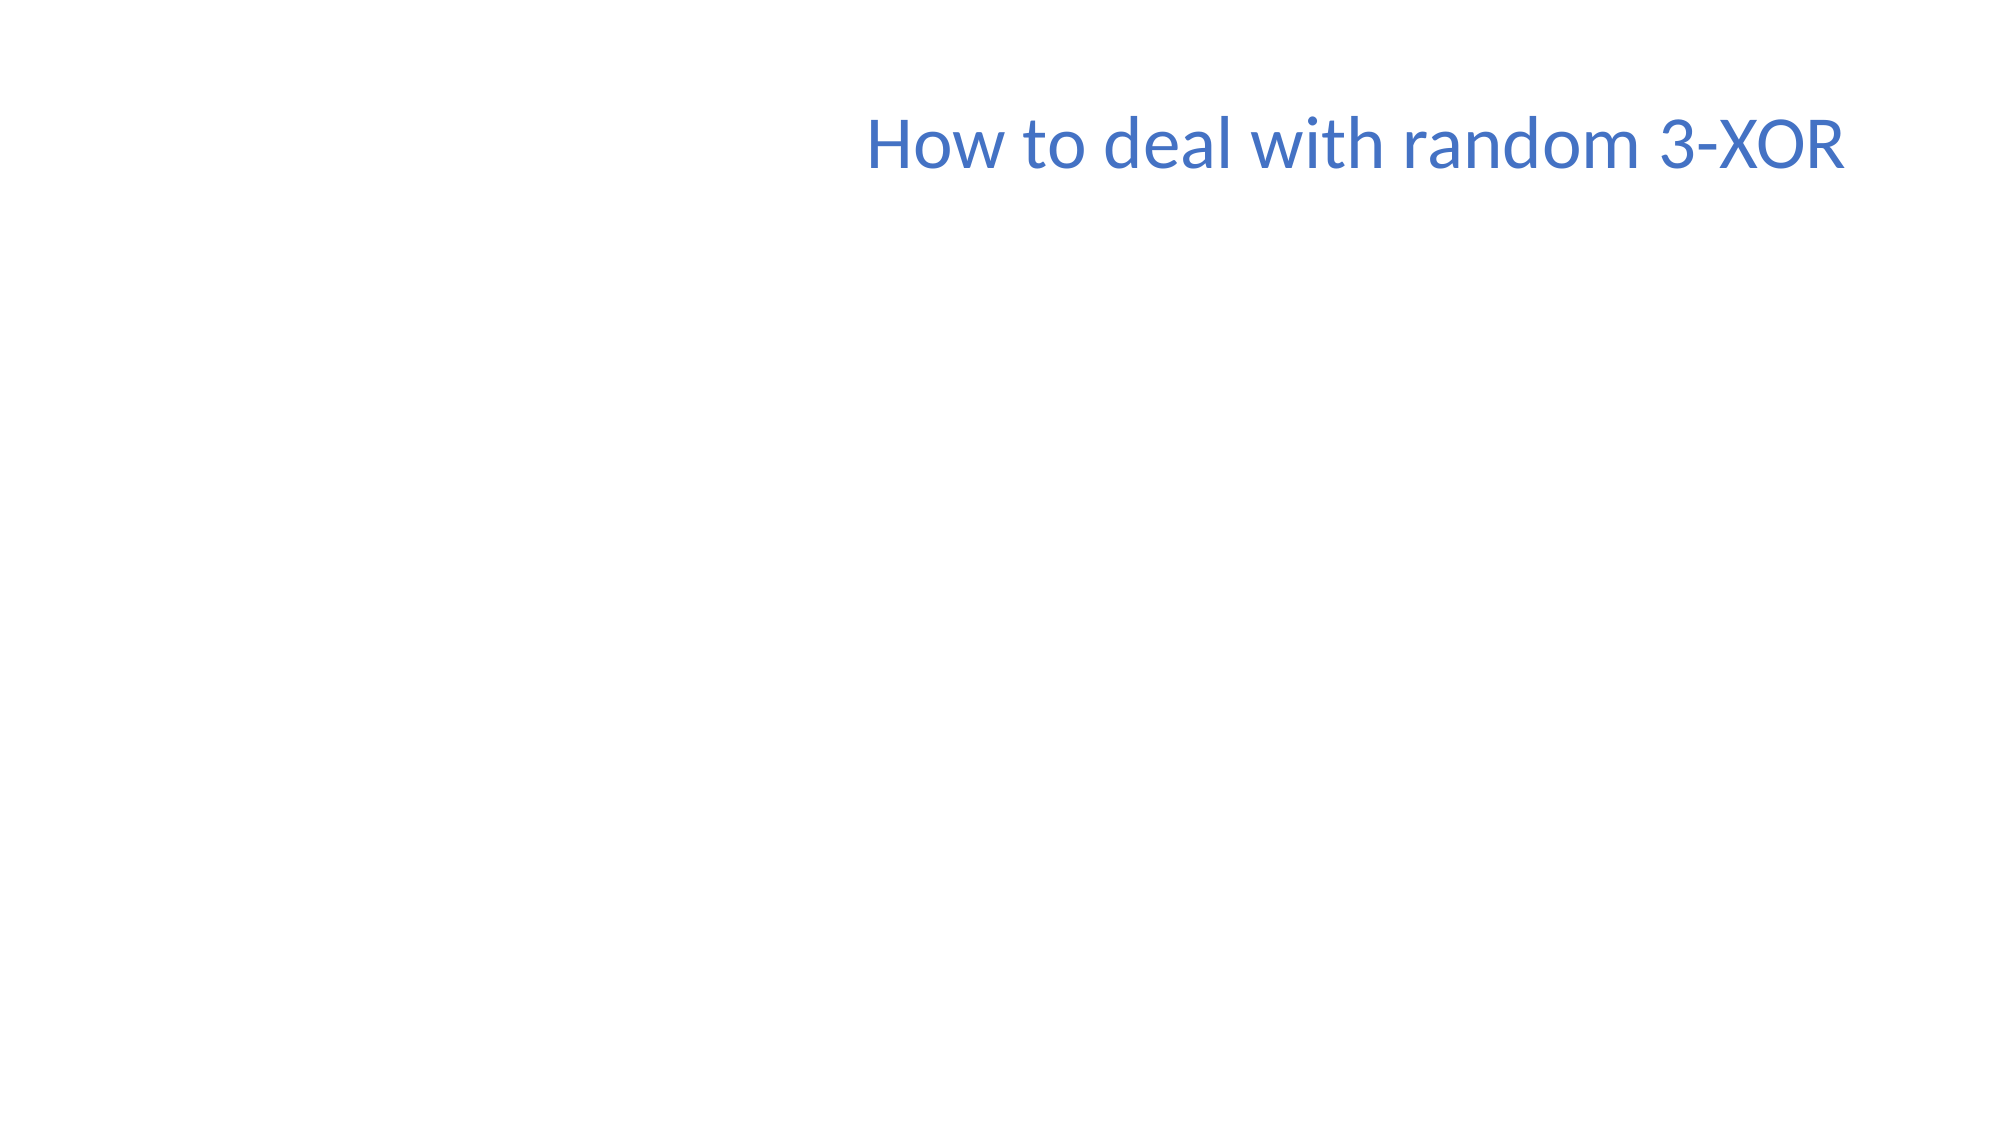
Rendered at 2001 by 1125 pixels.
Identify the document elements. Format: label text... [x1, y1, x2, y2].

title How to deal with random 3-XOR [137, 59, 1863, 229]
